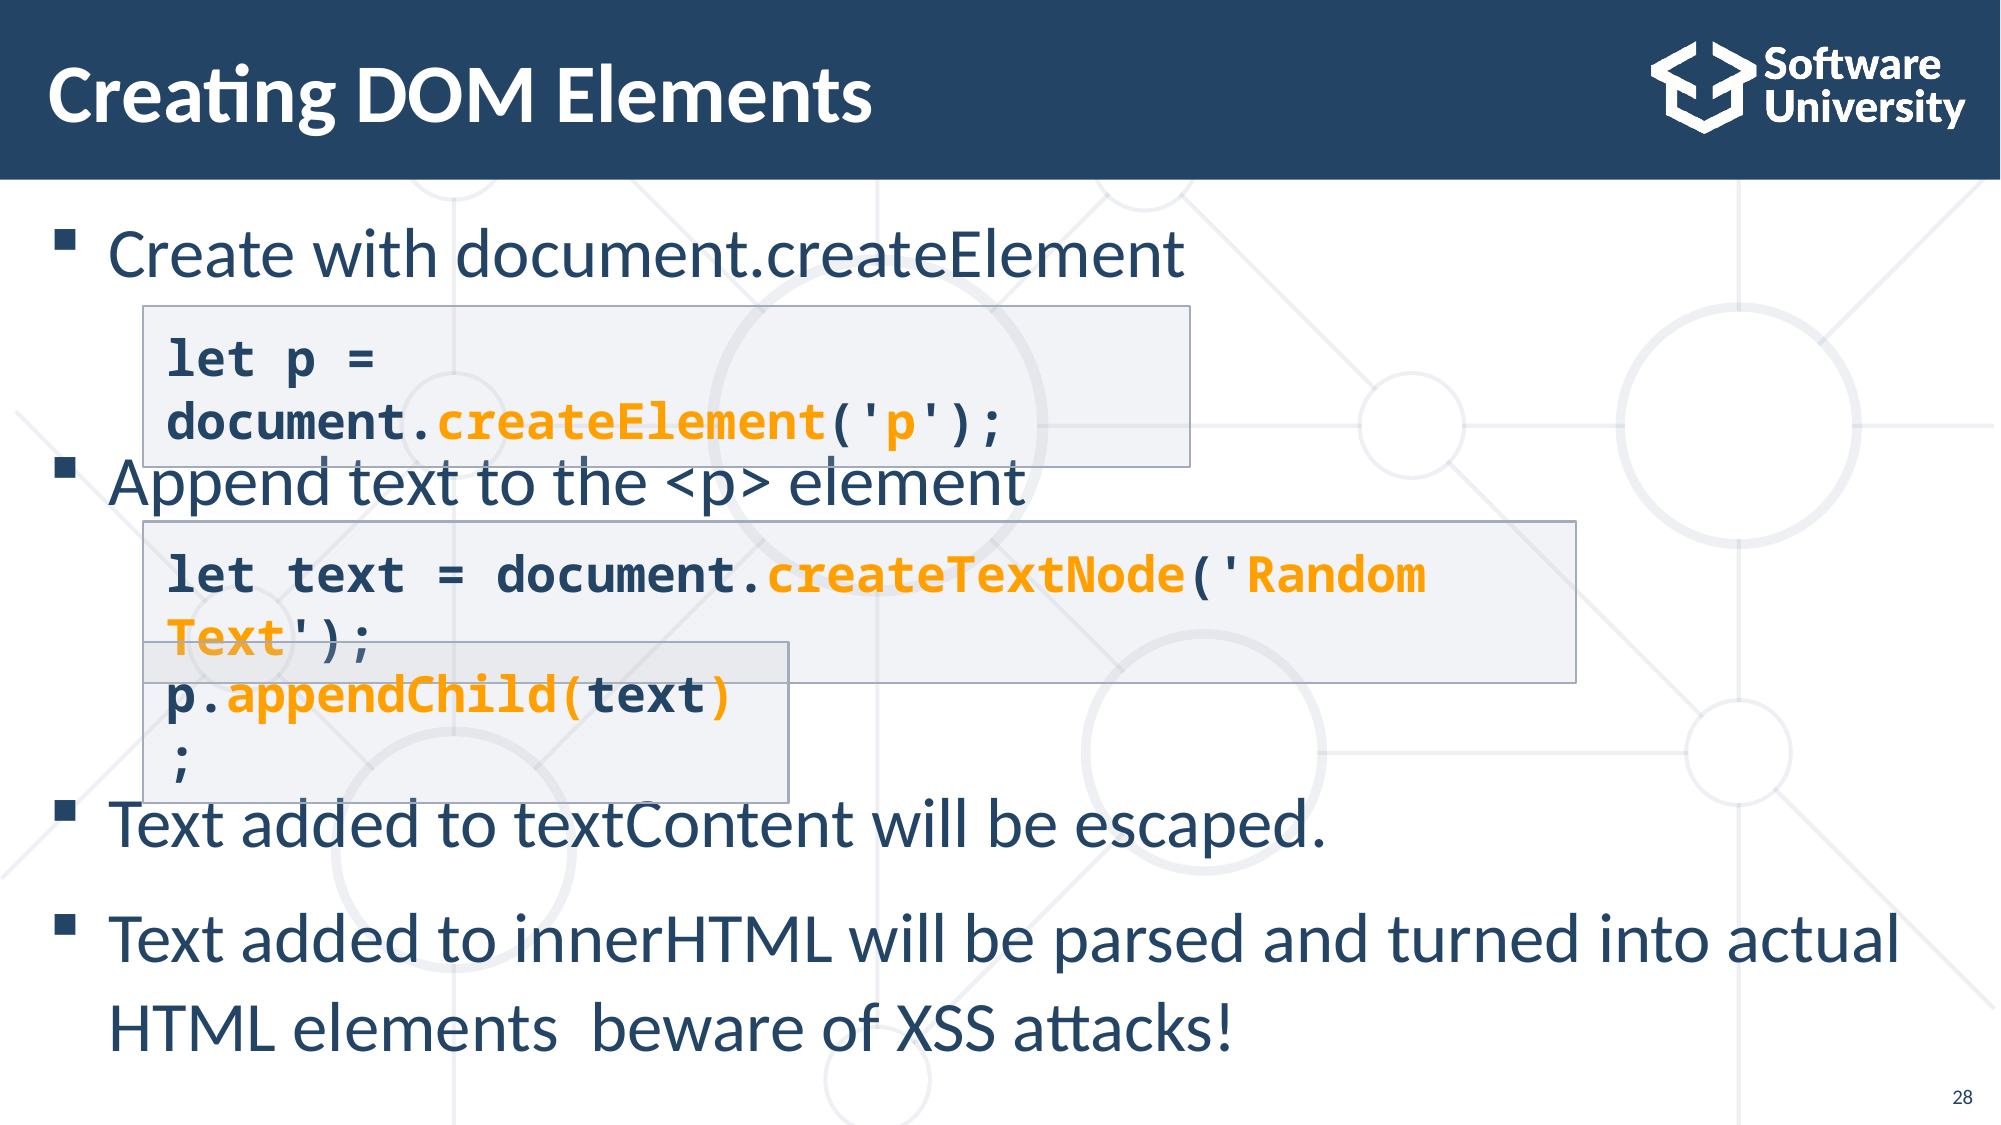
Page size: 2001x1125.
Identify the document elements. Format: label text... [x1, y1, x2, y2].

text_box p.appendChild(text); [143, 641, 789, 803]
title Creating DOM Elements [31, 16, 1625, 162]
slide_number 28 [1927, 1067, 1989, 1117]
text_box let p = document.createElement('p'); [143, 305, 1191, 468]
text_box let text = document.createTextNode('Random Text'); [143, 521, 1576, 683]
list Create with document.creatеElement Append text to the <p> element Text added to textContent will be escaped. Text added to innerHTML will be parsed and turned into actual HTML elements beware of XSS attacks! [31, 196, 1970, 1104]
picture [1651, 41, 1966, 134]
